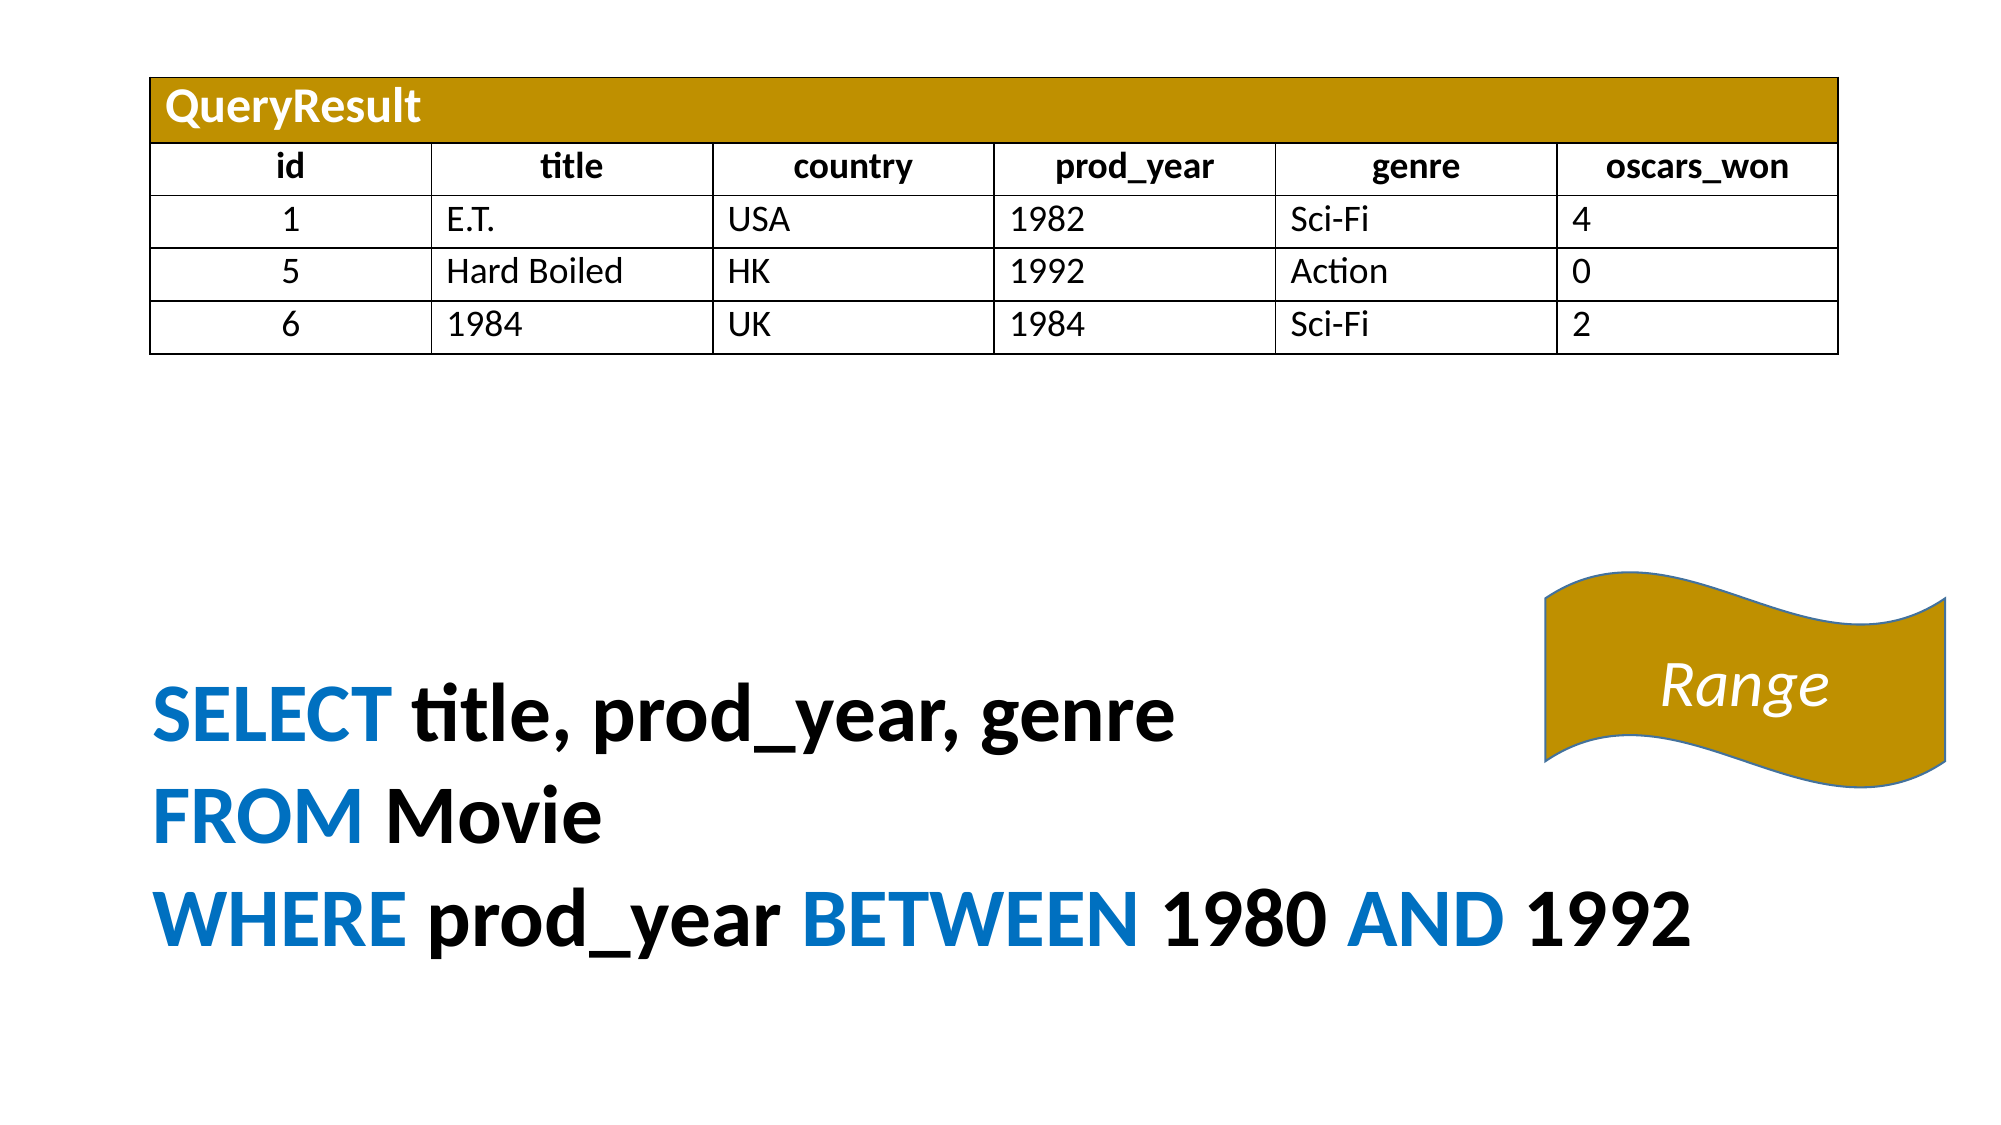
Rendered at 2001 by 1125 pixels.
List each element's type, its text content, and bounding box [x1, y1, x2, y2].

table_cell 1984 [995, 302, 1275, 353]
table_cell id [151, 144, 431, 195]
table_cell 1992 [995, 249, 1275, 300]
table_cell 5 [151, 249, 431, 300]
table_cell title [432, 144, 712, 195]
table_cell country [714, 144, 993, 195]
table_cell UK [714, 302, 993, 353]
list SELECT title, prod_year, genre FROM Movie WHERE prod_year BETWEEN 1980 AND 1992 [137, 662, 1863, 1045]
table_cell E.T. [432, 196, 712, 247]
table_cell 1984 [432, 302, 712, 353]
table_header QueryResult [151, 78, 1837, 142]
table_cell Action [1276, 249, 1556, 300]
table_cell 2 [1558, 302, 1837, 353]
table_cell Sci-Fi [1276, 196, 1556, 247]
text_box Range [1544, 571, 1947, 789]
table_cell 4 [1558, 196, 1837, 247]
table_cell 6 [151, 302, 431, 353]
table_cell prod_year [995, 144, 1275, 195]
table_cell oscars_won [1558, 144, 1837, 195]
table_cell 1 [151, 196, 431, 247]
table_cell genre [1276, 144, 1556, 195]
table_cell 1982 [995, 196, 1275, 247]
table_cell USA [714, 196, 993, 247]
table_cell Hard Boiled [432, 249, 712, 300]
table_cell 0 [1558, 249, 1837, 300]
table_cell Sci-Fi [1276, 302, 1556, 353]
table_cell HK [714, 249, 993, 300]
